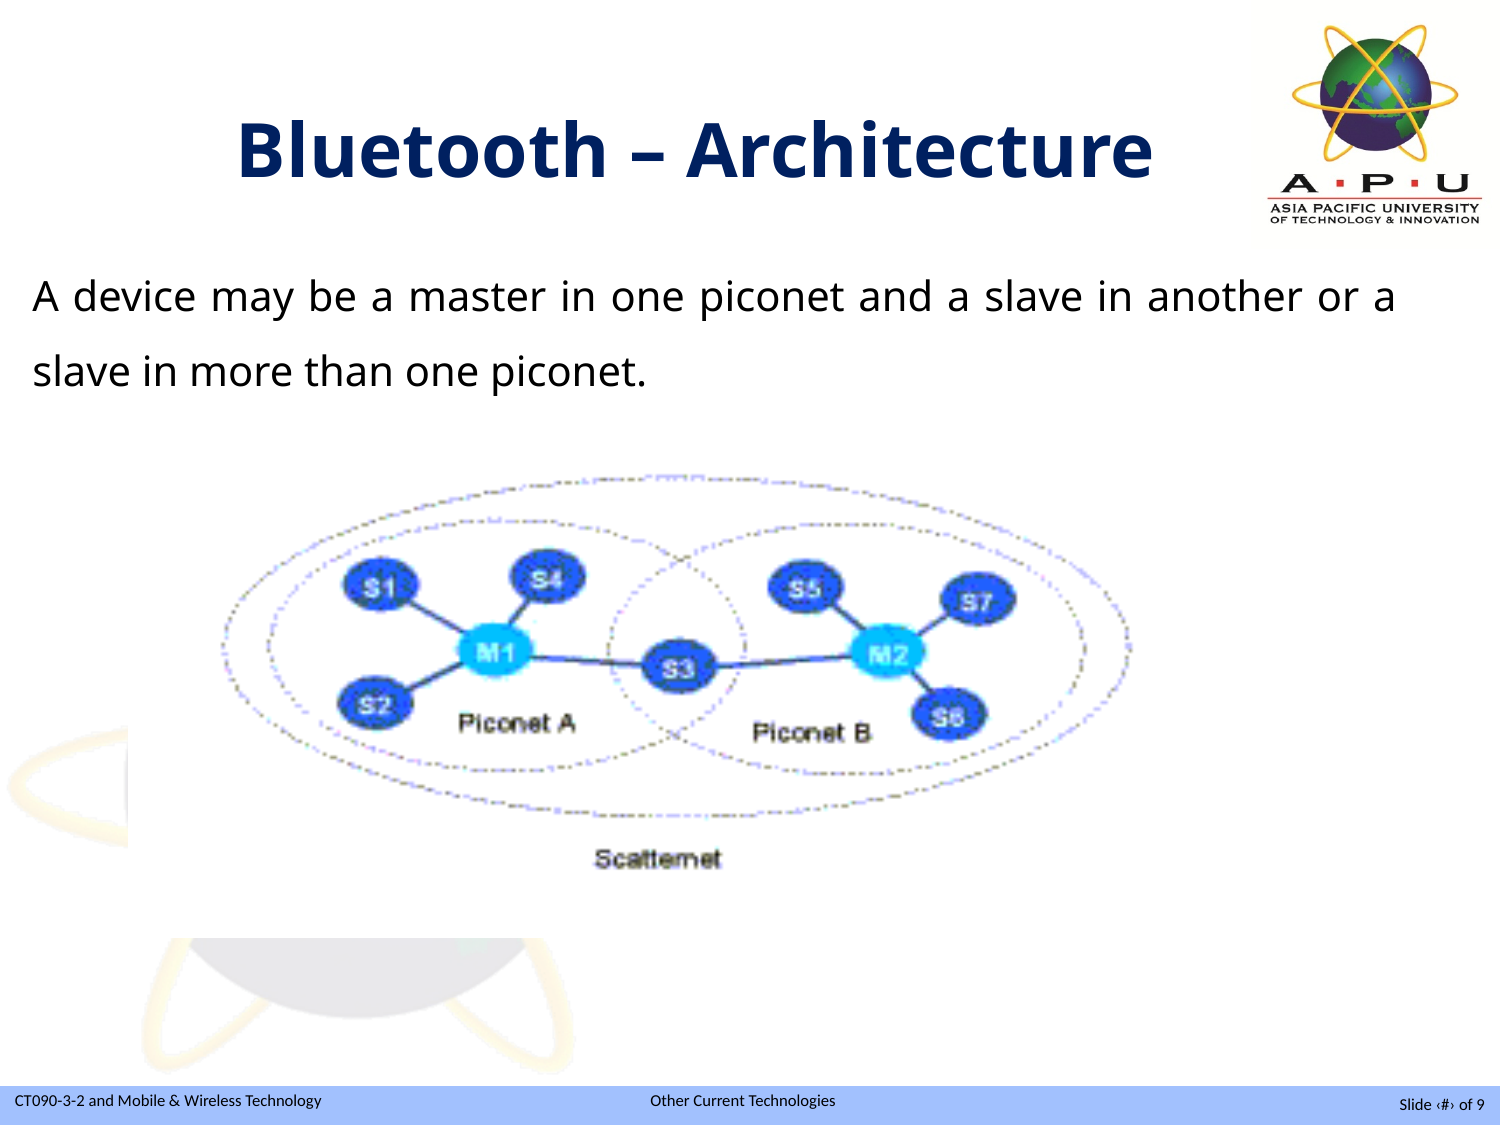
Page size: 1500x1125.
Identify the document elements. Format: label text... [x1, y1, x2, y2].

text_box A device may be a master in one piconet and a slave in another or a slave in more than one piconet. [17, 187, 1413, 478]
text_box Bluetooth – Architecture [39, 82, 1352, 212]
picture [128, 437, 1263, 938]
picture [1251, 0, 1500, 249]
footer Slide ‹#› of 9 [1024, 1086, 1500, 1125]
